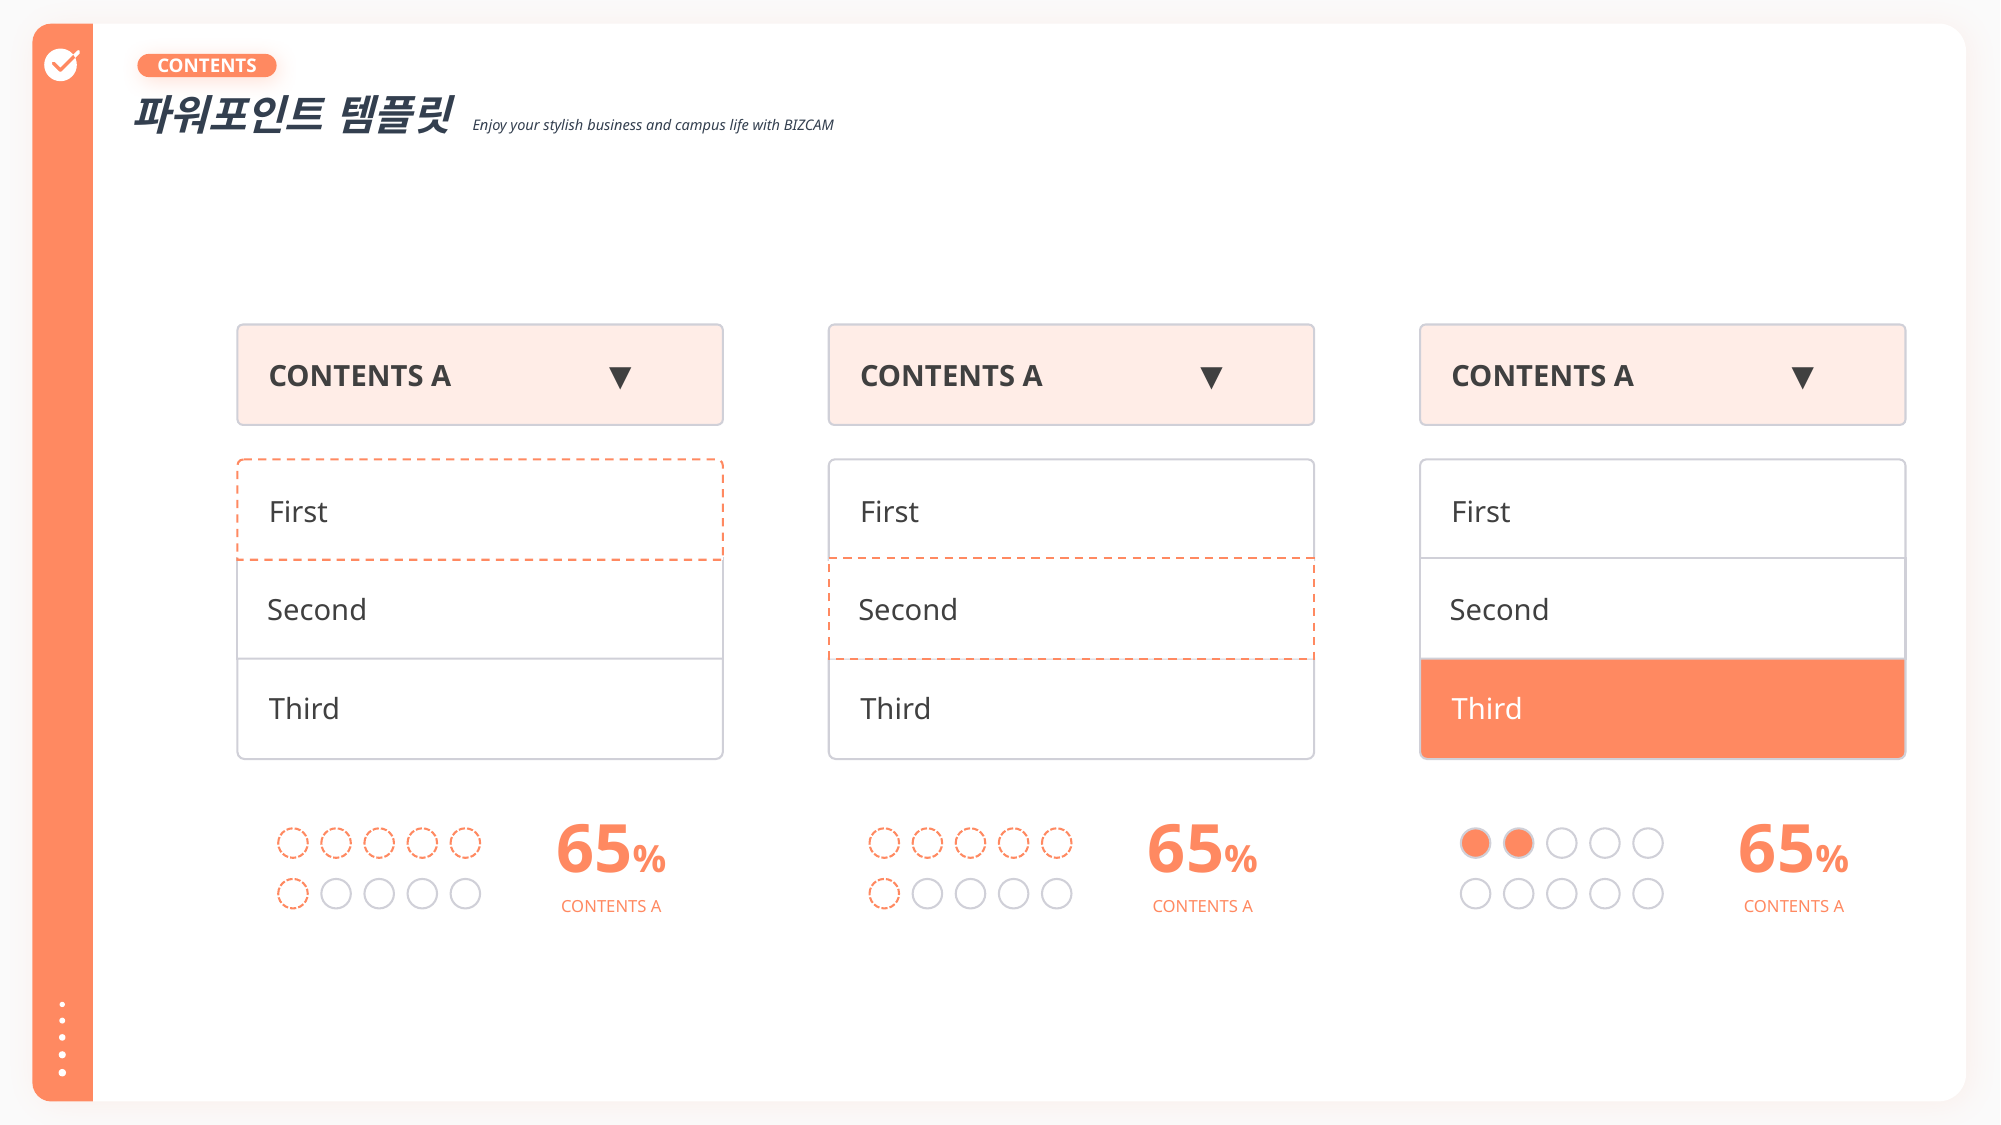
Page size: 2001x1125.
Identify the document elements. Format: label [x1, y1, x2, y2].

text_box [58, 1001, 66, 1077]
text_box [32, 23, 1967, 1102]
